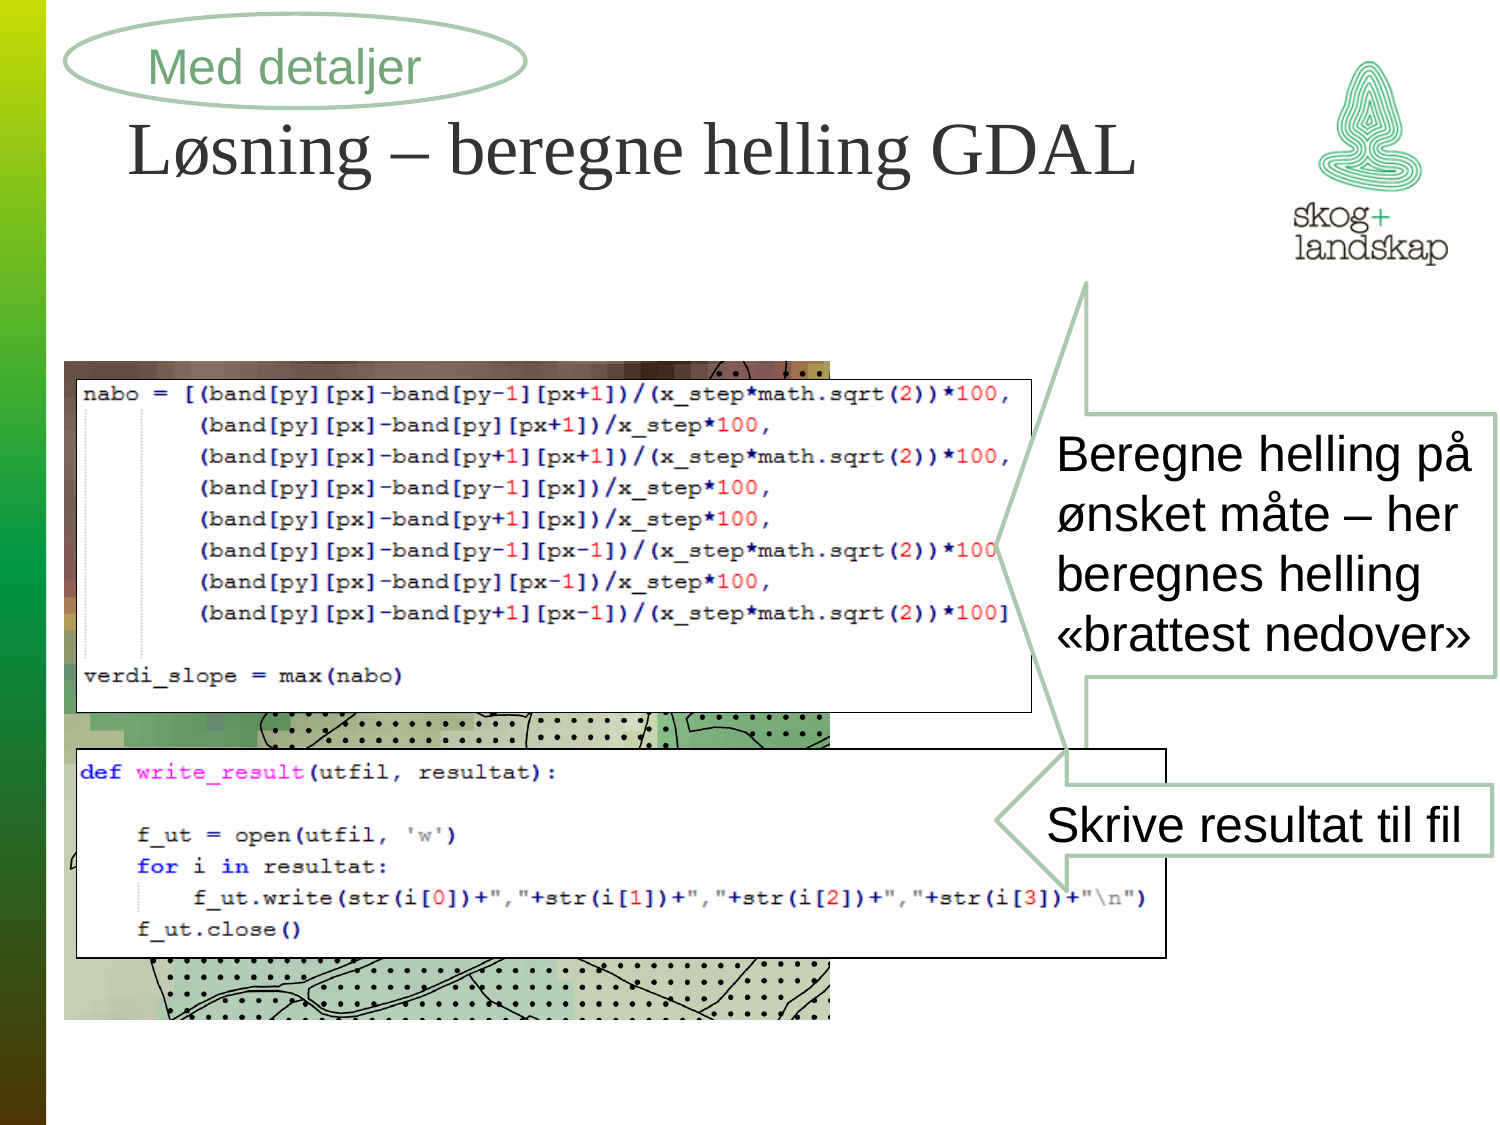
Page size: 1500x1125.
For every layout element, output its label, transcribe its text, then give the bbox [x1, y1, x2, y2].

title Løsning – beregne helling GDAL [112, 137, 1187, 288]
picture [0, 0, 1500, 1125]
text_box Skrive resultat til fil [1171, 782, 1495, 858]
text_box Med detaljer [62, 11, 528, 111]
text_box Beregne helling på ønsket måte – her beregnes helling «brattest nedover» [1037, 280, 1498, 747]
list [64, 361, 830, 1020]
